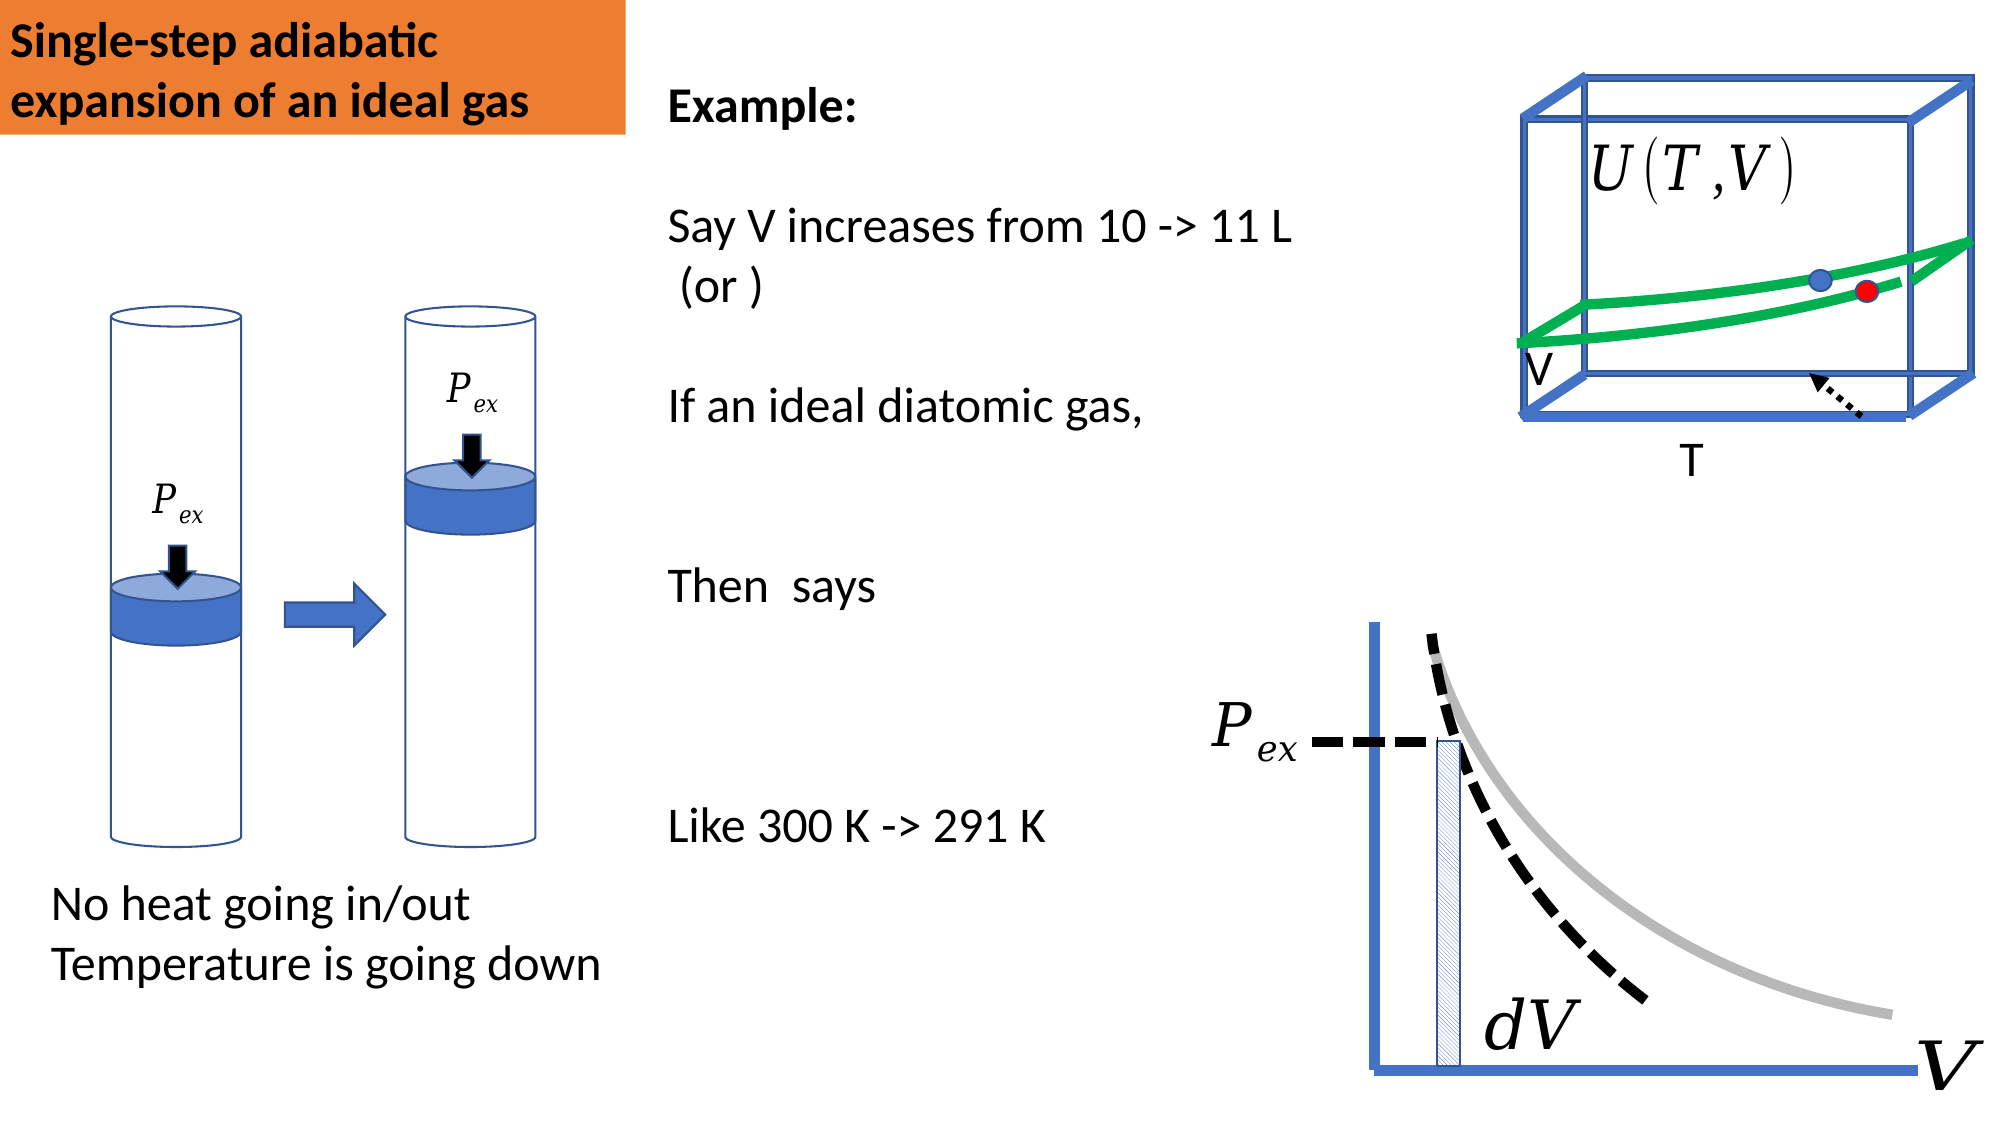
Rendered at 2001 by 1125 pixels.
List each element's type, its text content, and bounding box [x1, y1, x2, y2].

text_box Single-step adiabatic expansion of an ideal gas [0, 0, 626, 135]
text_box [1208, 18, 2000, 1124]
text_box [679, 0, 2000, 459]
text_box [36, 306, 724, 1000]
